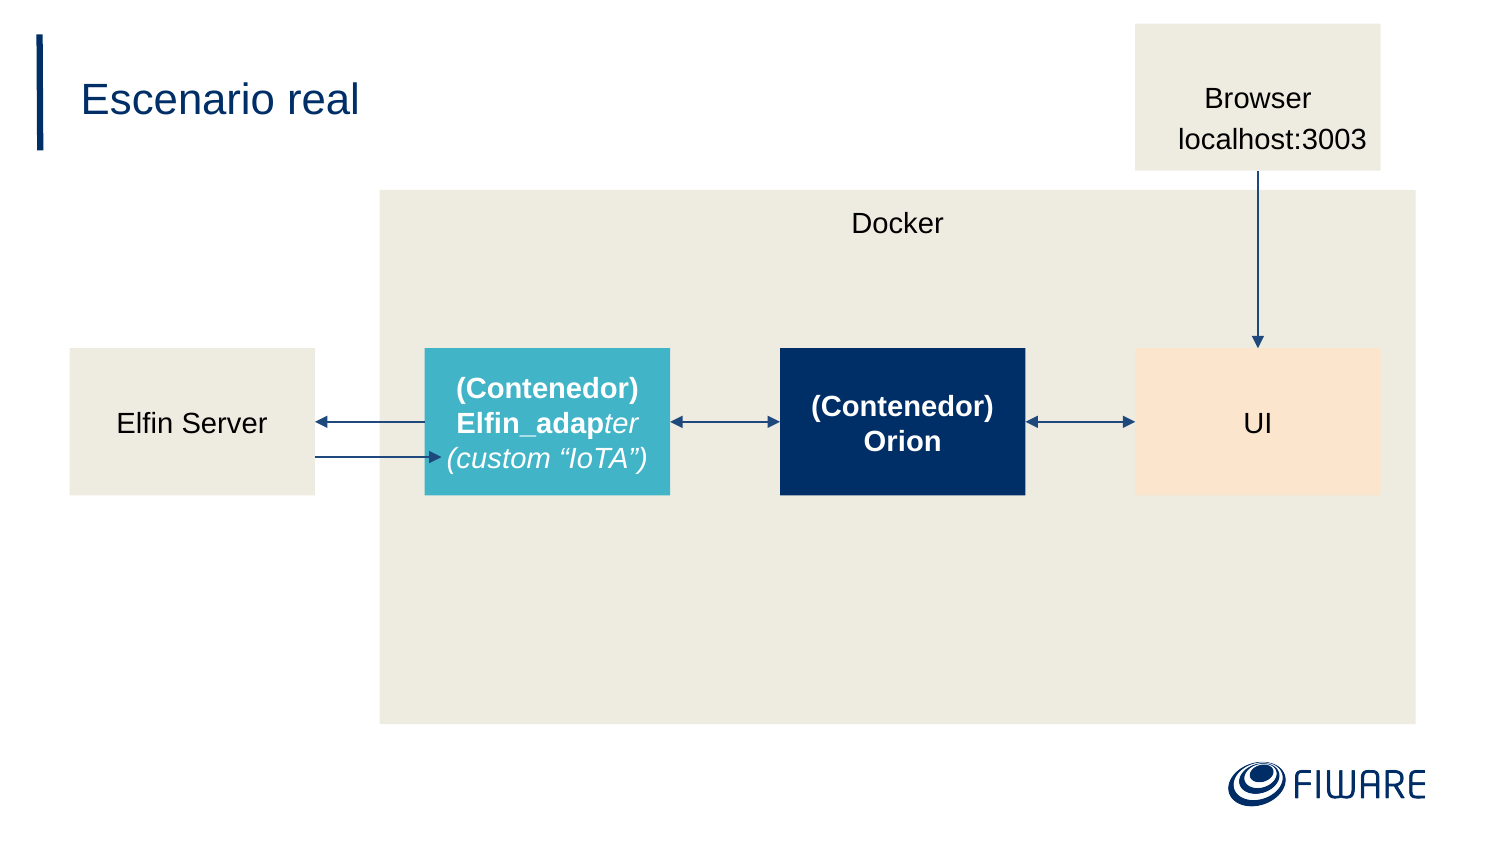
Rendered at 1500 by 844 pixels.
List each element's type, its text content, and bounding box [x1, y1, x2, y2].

title Escenario real [69, 35, 1135, 160]
text_box localhost:3003 [1163, 105, 1389, 171]
text_box (Contenedor) Elfin_adapter (custom “IoTA”) [424, 348, 671, 496]
text_box Docker [379, 189, 1416, 725]
picture [1226, 759, 1429, 808]
text_box Elfin Server [69, 348, 315, 496]
text_box UI [1135, 348, 1381, 496]
text_box (Contenedor) Orion [780, 348, 1026, 496]
text_box Browser [1135, 23, 1381, 171]
